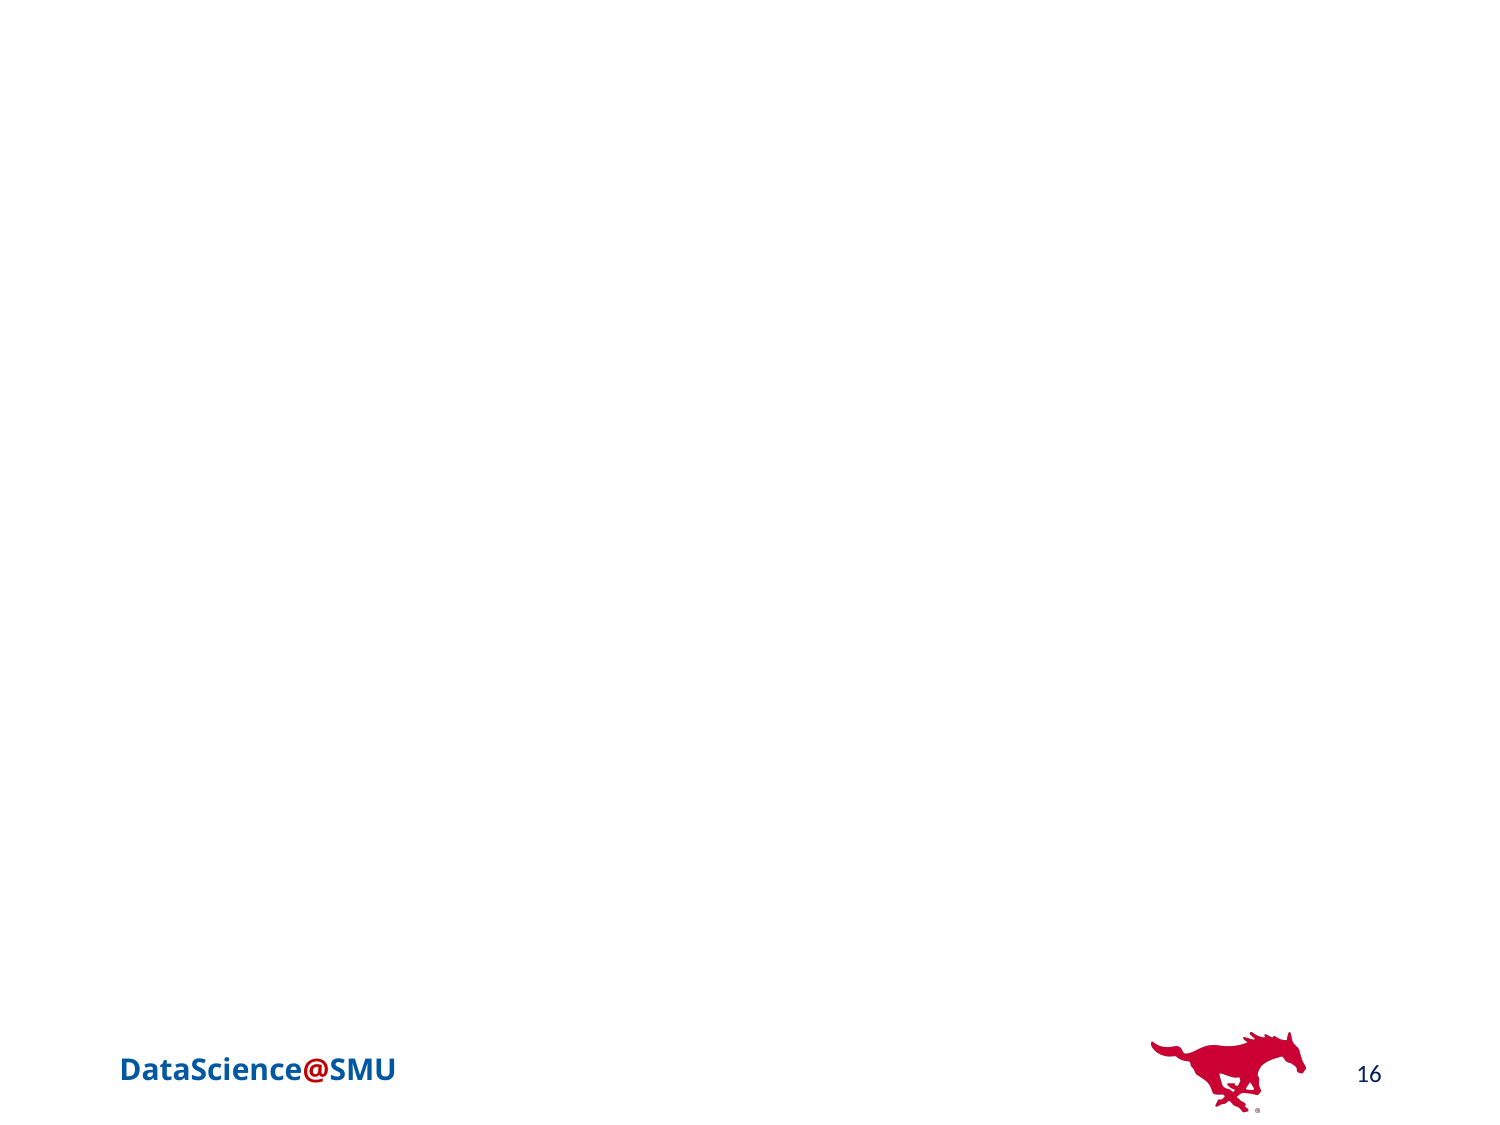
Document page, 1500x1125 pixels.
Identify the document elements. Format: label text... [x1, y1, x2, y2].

picture [1151, 1103, 1306, 1113]
picture [1151, 1032, 1306, 1042]
slide_number 16 [1059, 1042, 1397, 1103]
